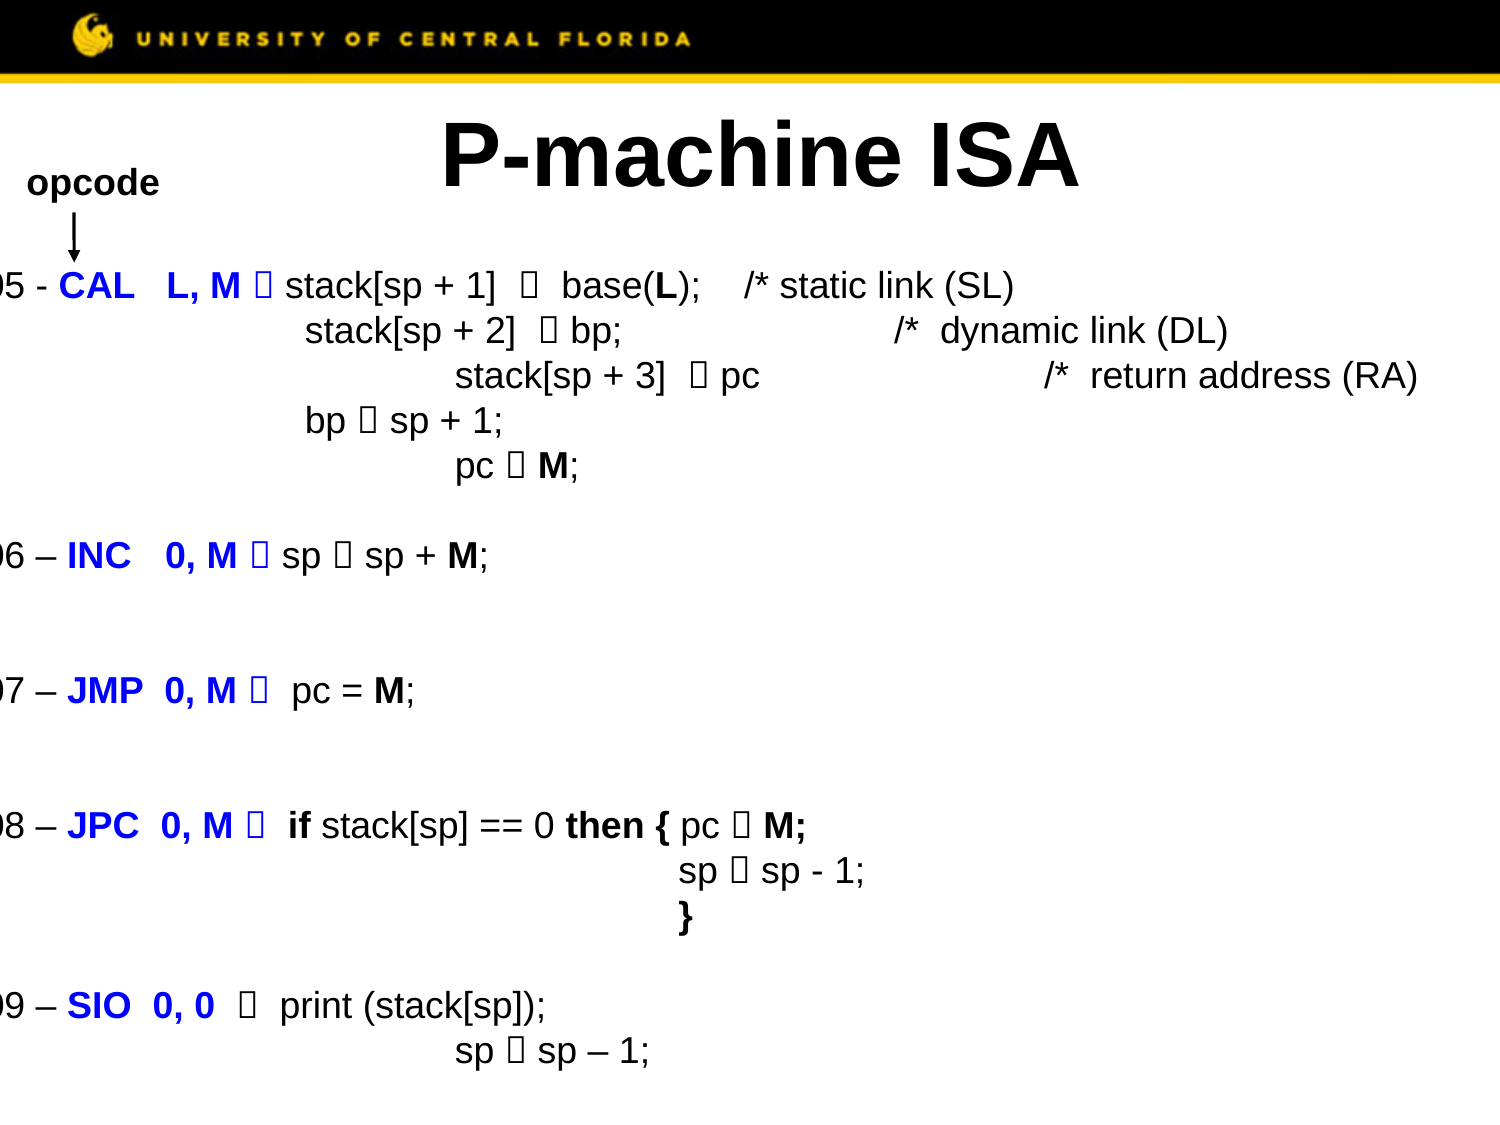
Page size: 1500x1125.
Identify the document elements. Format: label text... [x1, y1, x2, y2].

text_box 05 - CAL L, M  stack[sp + 1]  base(L); /* static link (SL) stack[sp + 2]  bp; /* dynamic link (DL) stack[sp + 3]  pc /* return address (RA) bp  sp + 1; pc  M; 06 – INC 0, M  sp  sp + M; 07 – JMP 0, M  pc = M; 08 – JPC 0, M  if stack[sp] == 0 then { pc  M; sp  sp - 1; } 09 – SIO 0, 0  print (stack[sp]); sp  sp – 1; [0, 208, 1445, 1079]
picture [0, 0, 1500, 1125]
text_box [67, 212, 81, 263]
text_box opcode [11, 149, 175, 211]
text_box P-machine ISA [391, 87, 1098, 213]
